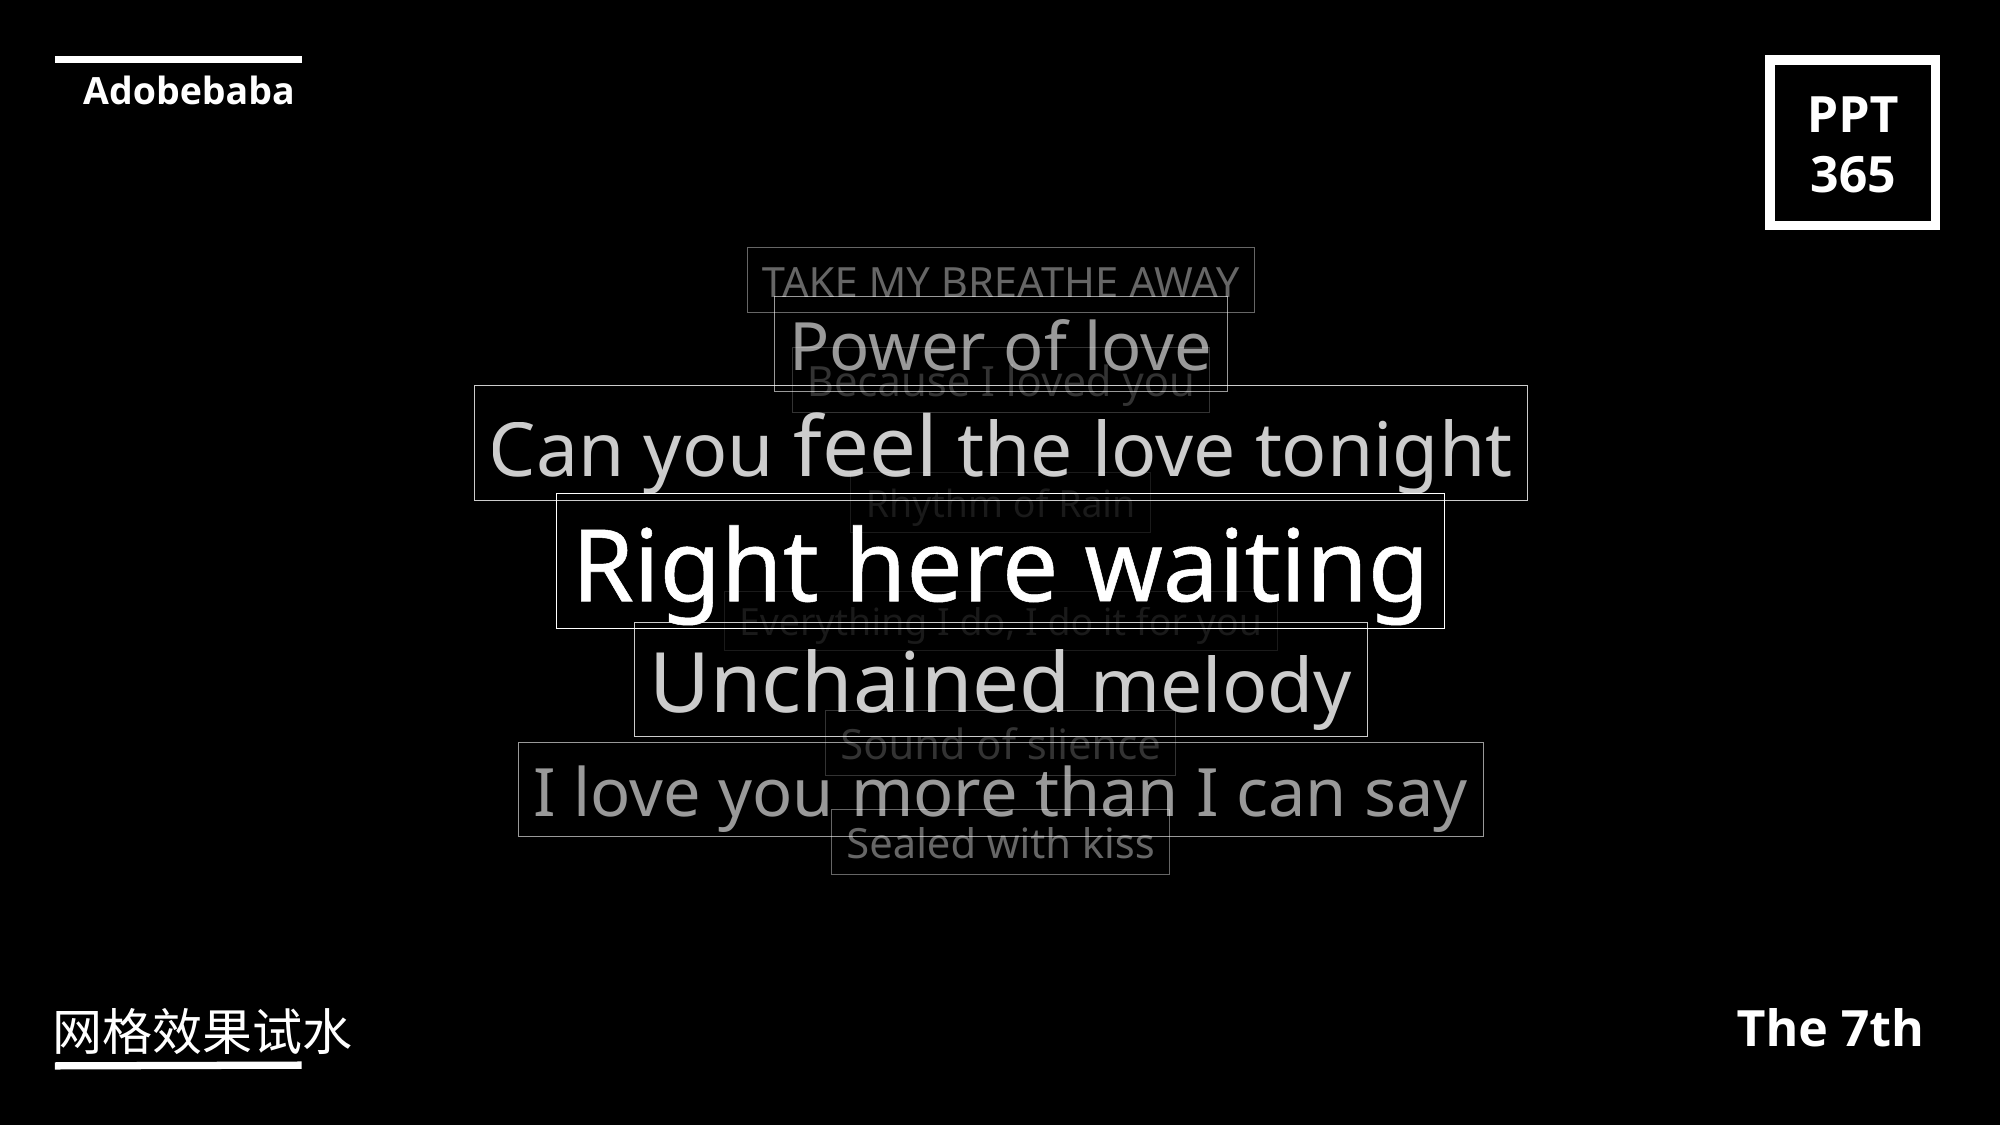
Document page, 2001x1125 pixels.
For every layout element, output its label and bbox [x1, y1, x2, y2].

text_box [36, 59, 1964, 1069]
